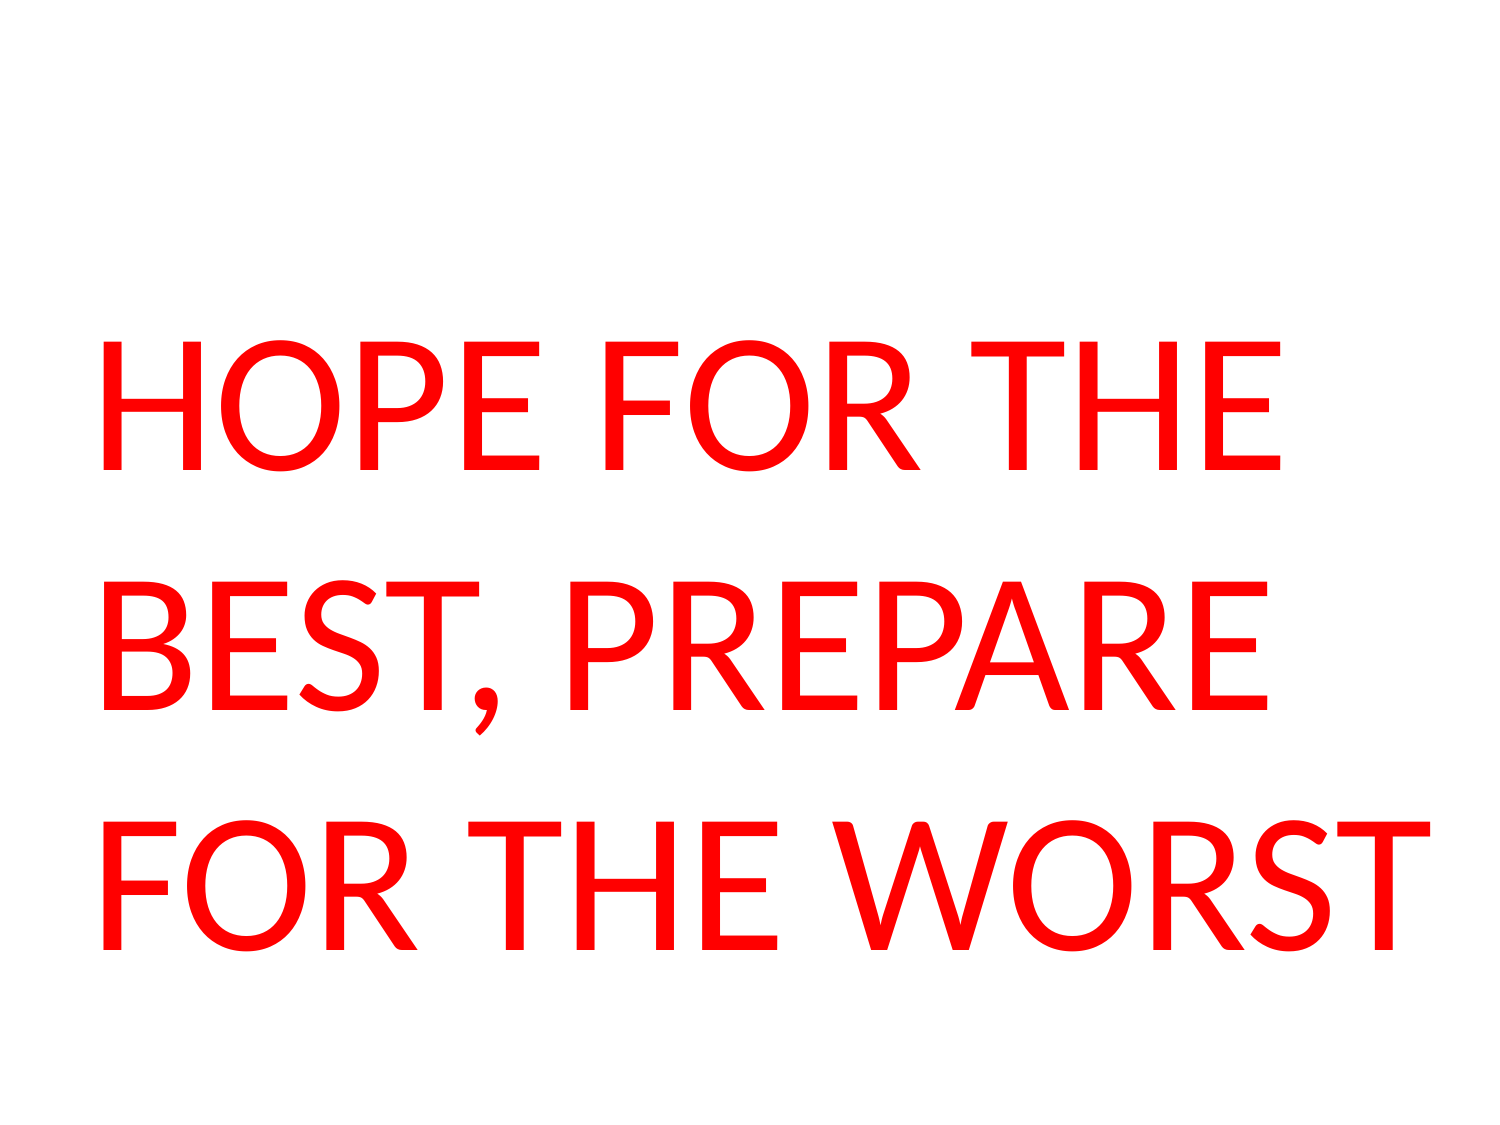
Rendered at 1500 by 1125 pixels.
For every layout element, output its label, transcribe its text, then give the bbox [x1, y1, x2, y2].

list HOPE FOR THE BEST, PREPARE FOR THE WORST [75, 262, 1500, 1005]
